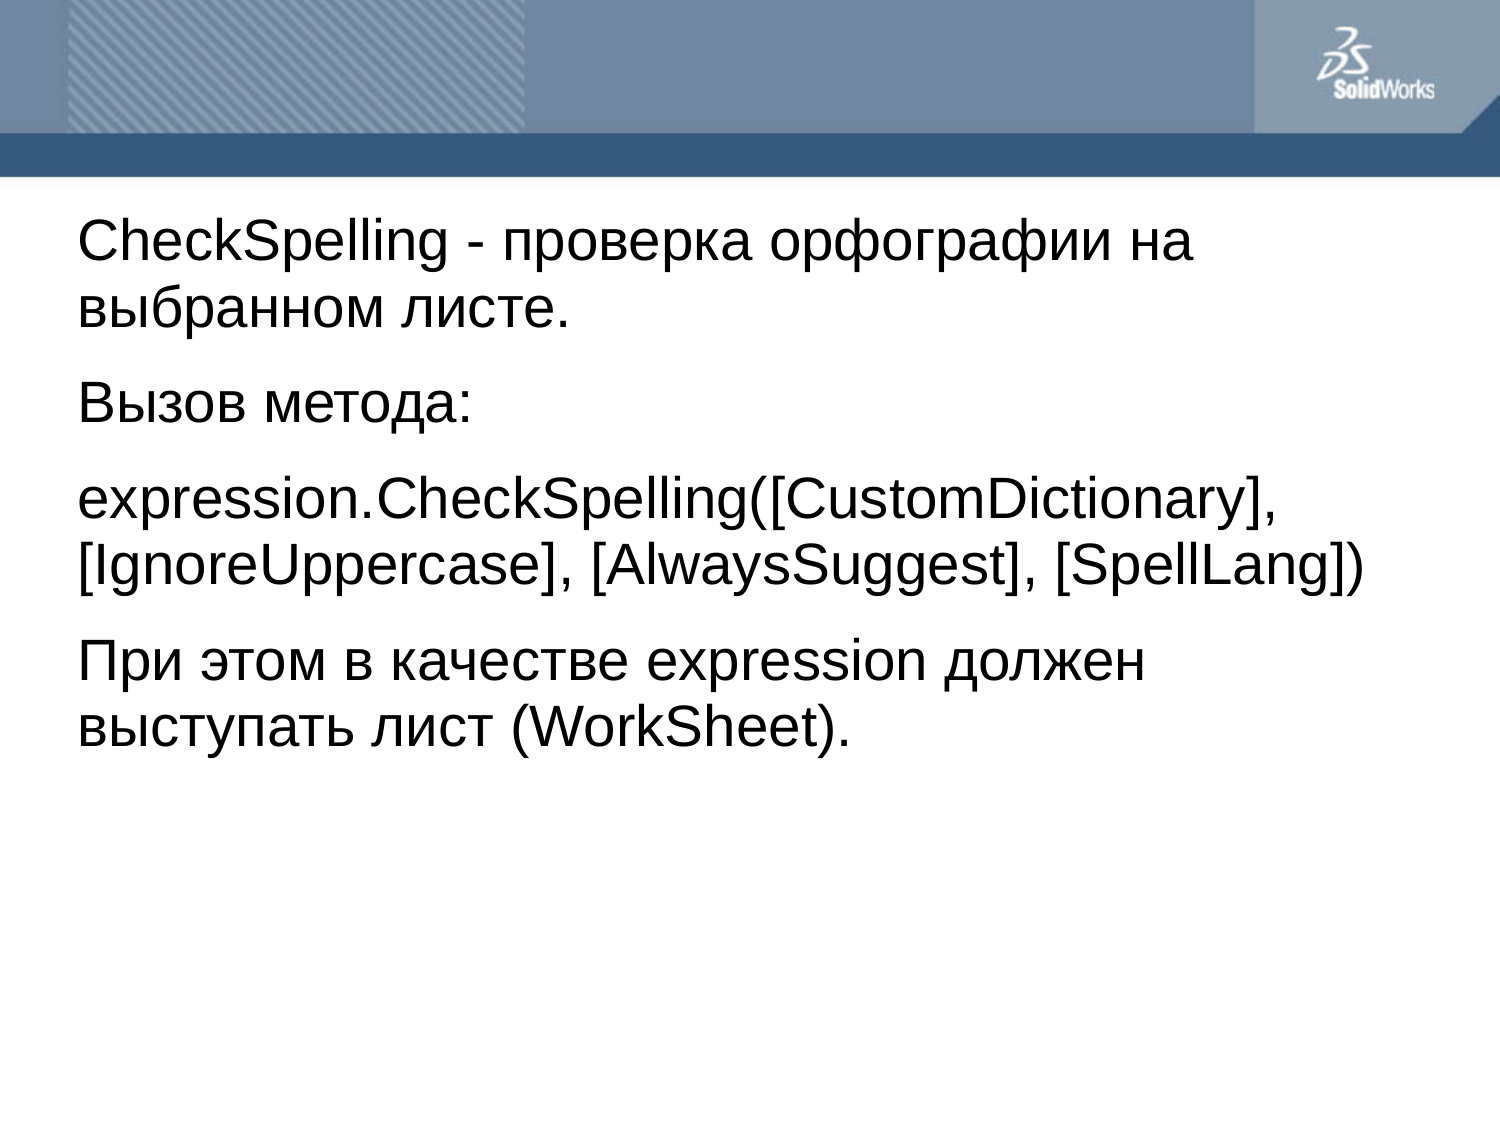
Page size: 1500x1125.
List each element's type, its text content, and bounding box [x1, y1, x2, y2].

list CheckSpelling - проверка орфографии на выбранном листе. Вызов метода: expression.CheckSpelling([CustomDictionary], [IgnoreUppercase], [AlwaysSuggest], [SpellLang]) При этом в качестве expression должен выступать лист (WorkSheet). [62, 200, 1438, 1063]
picture [0, 0, 1500, 1125]
